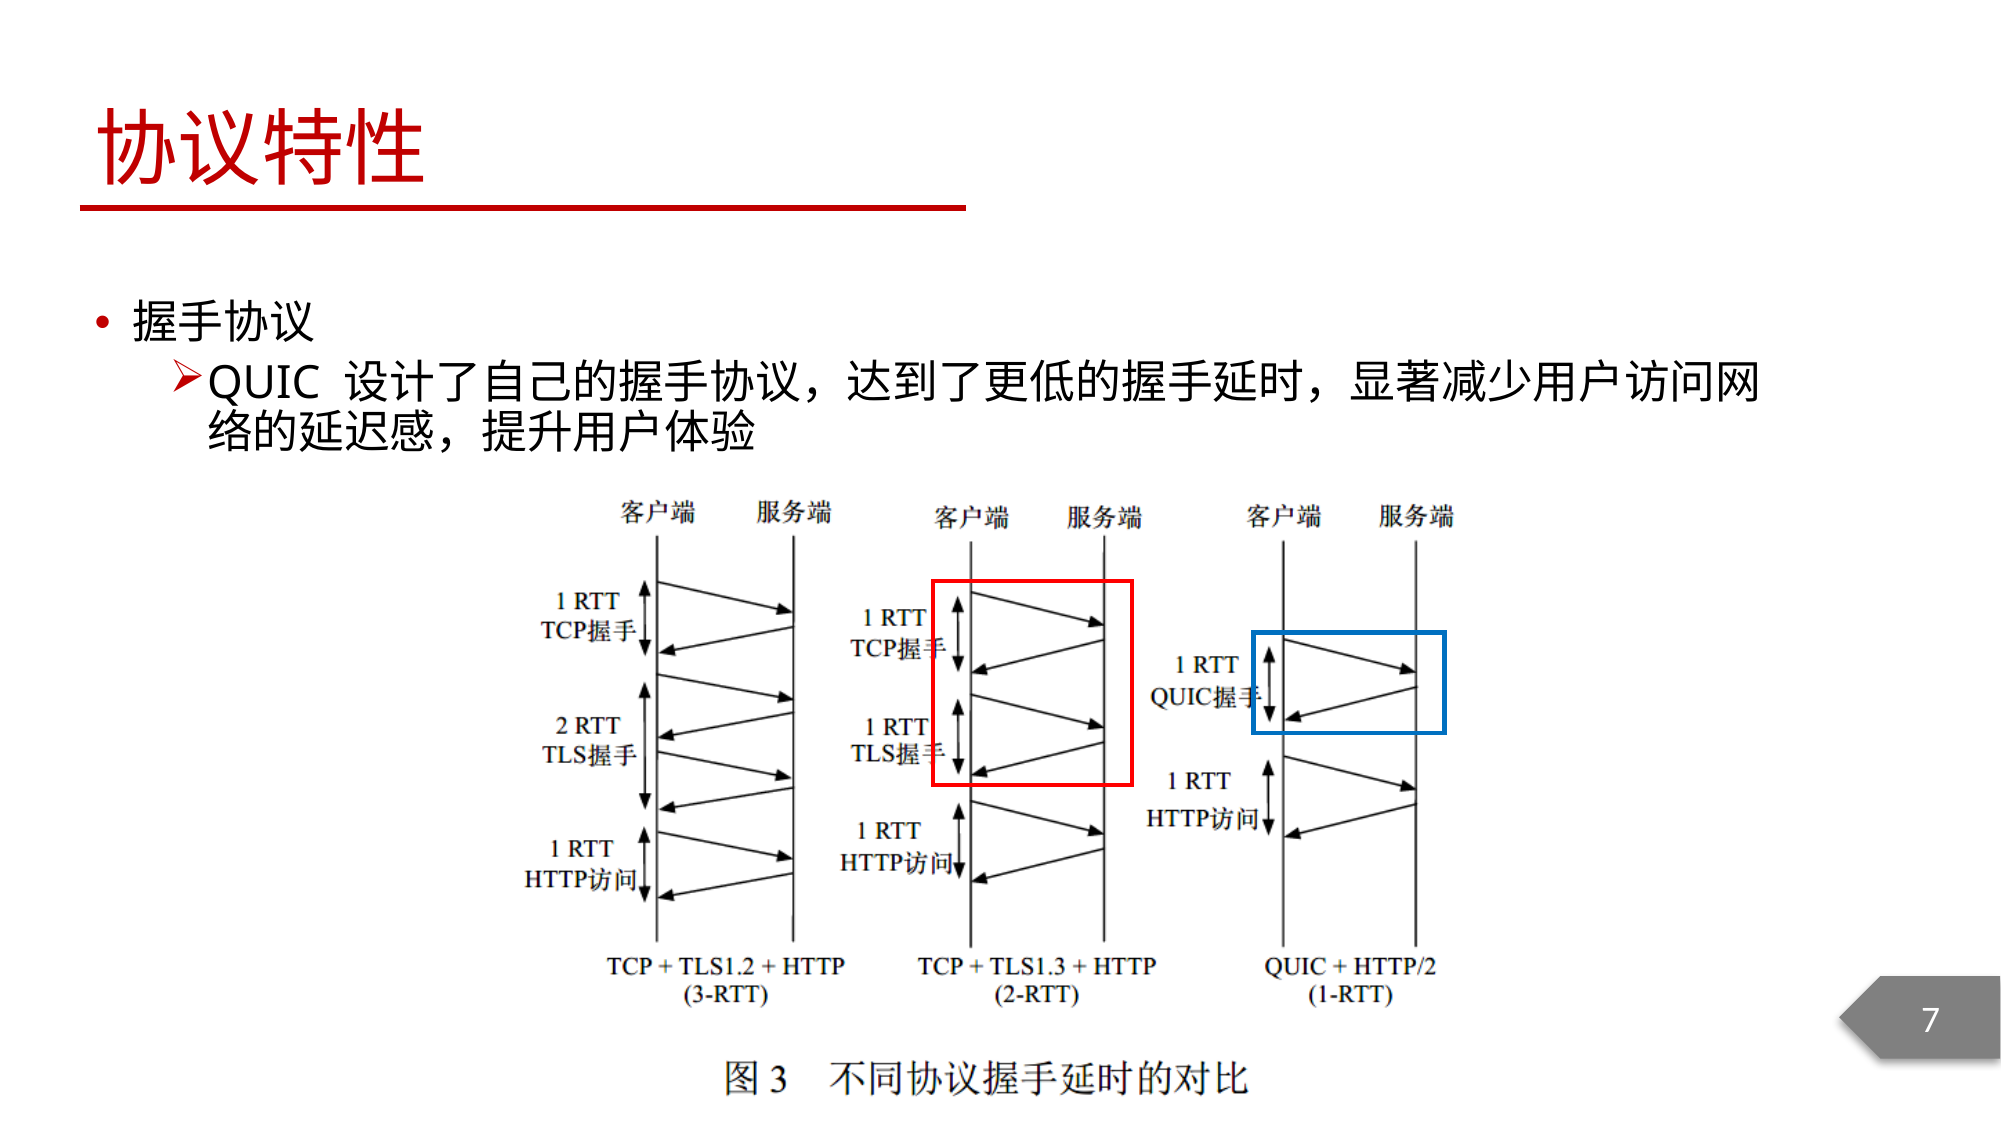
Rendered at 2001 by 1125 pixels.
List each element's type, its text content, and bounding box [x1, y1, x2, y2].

picture [508, 478, 1492, 1124]
list 握手协议 QUIC 设计了自己的握手协议，达到了更低的握手延时，显著减少用户访问网络的延迟感，提升用户体验 [79, 292, 1805, 1006]
title 协议特性 [79, 99, 1161, 237]
